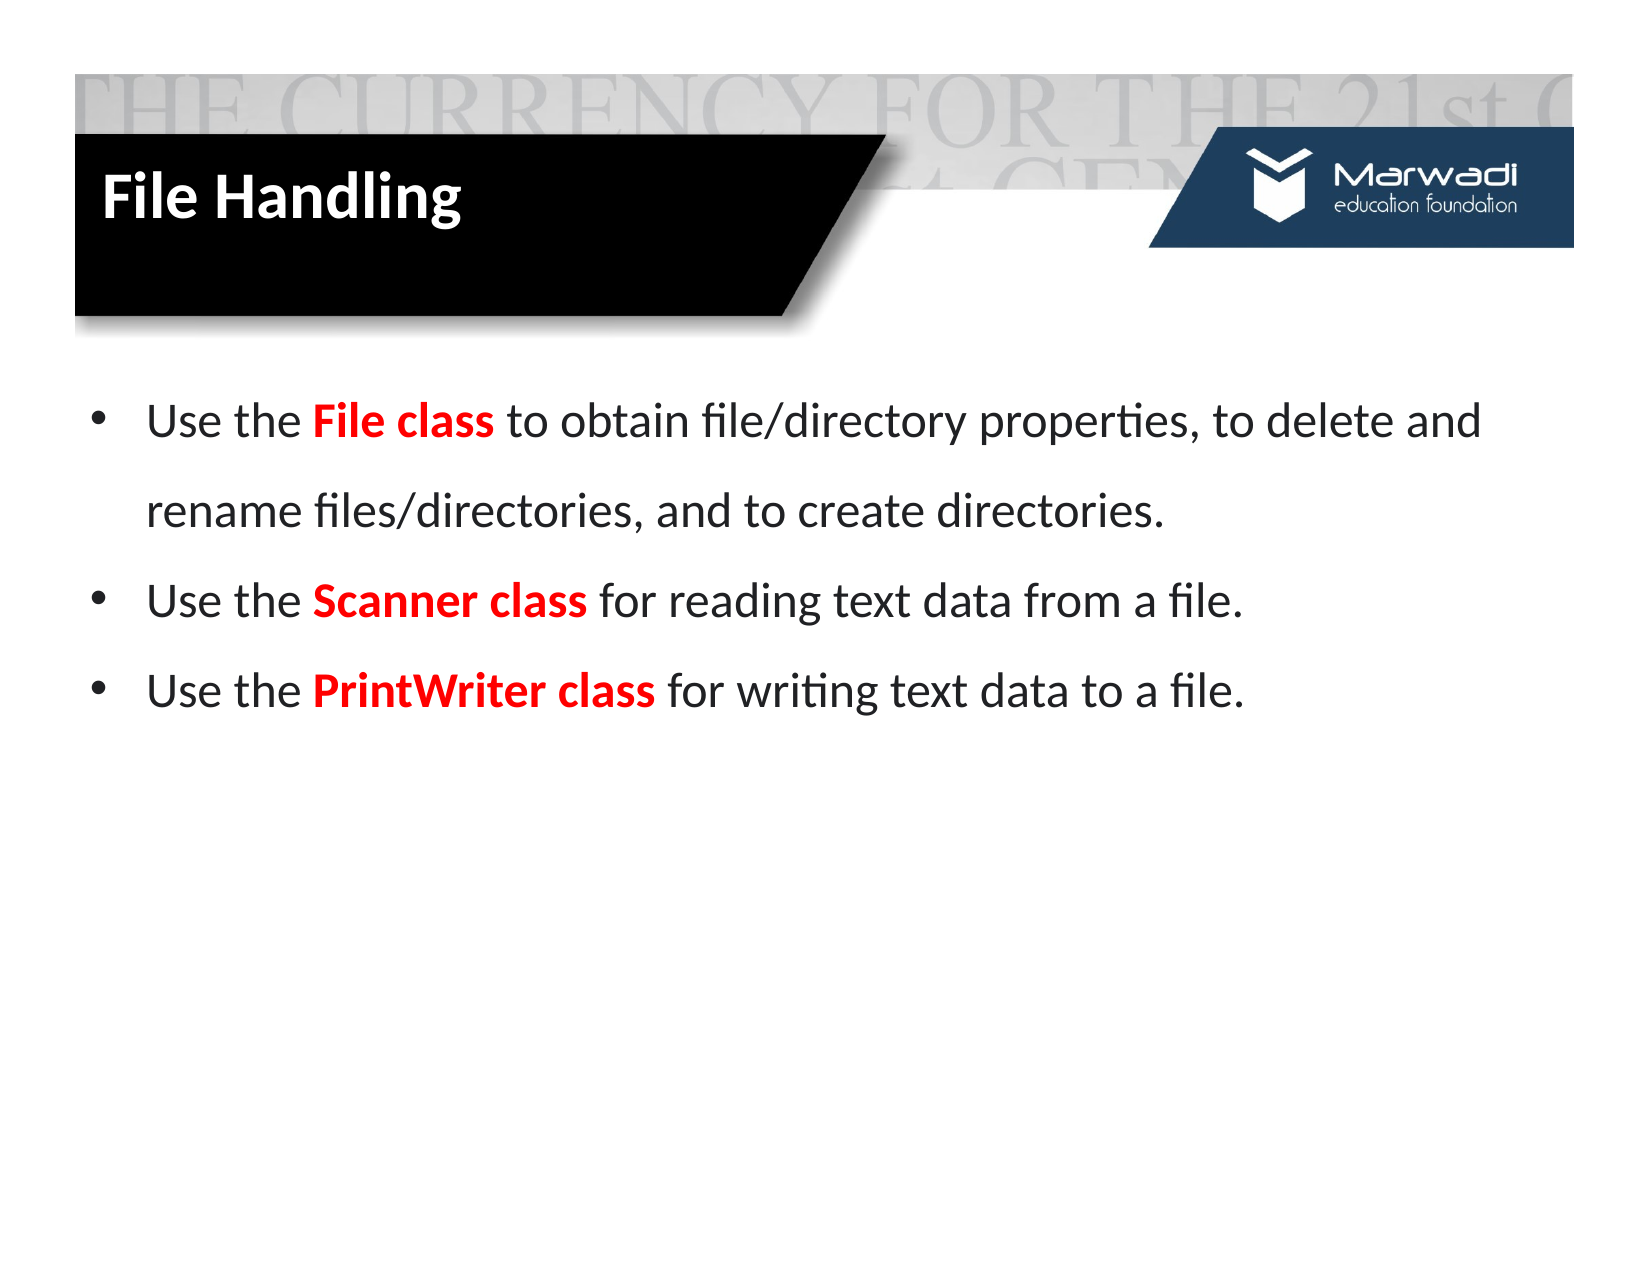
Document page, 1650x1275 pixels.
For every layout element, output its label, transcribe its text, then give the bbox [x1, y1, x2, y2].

text_box Use the File class to obtain file/directory properties, to delete and rename files/directories, and to create directories. Use the Scanner class for reading text data from a file. Use the PrintWriter class for writing text data to a file. [74, 349, 1588, 725]
text_box File Handling [99, 150, 825, 232]
picture [75, 74, 1574, 341]
